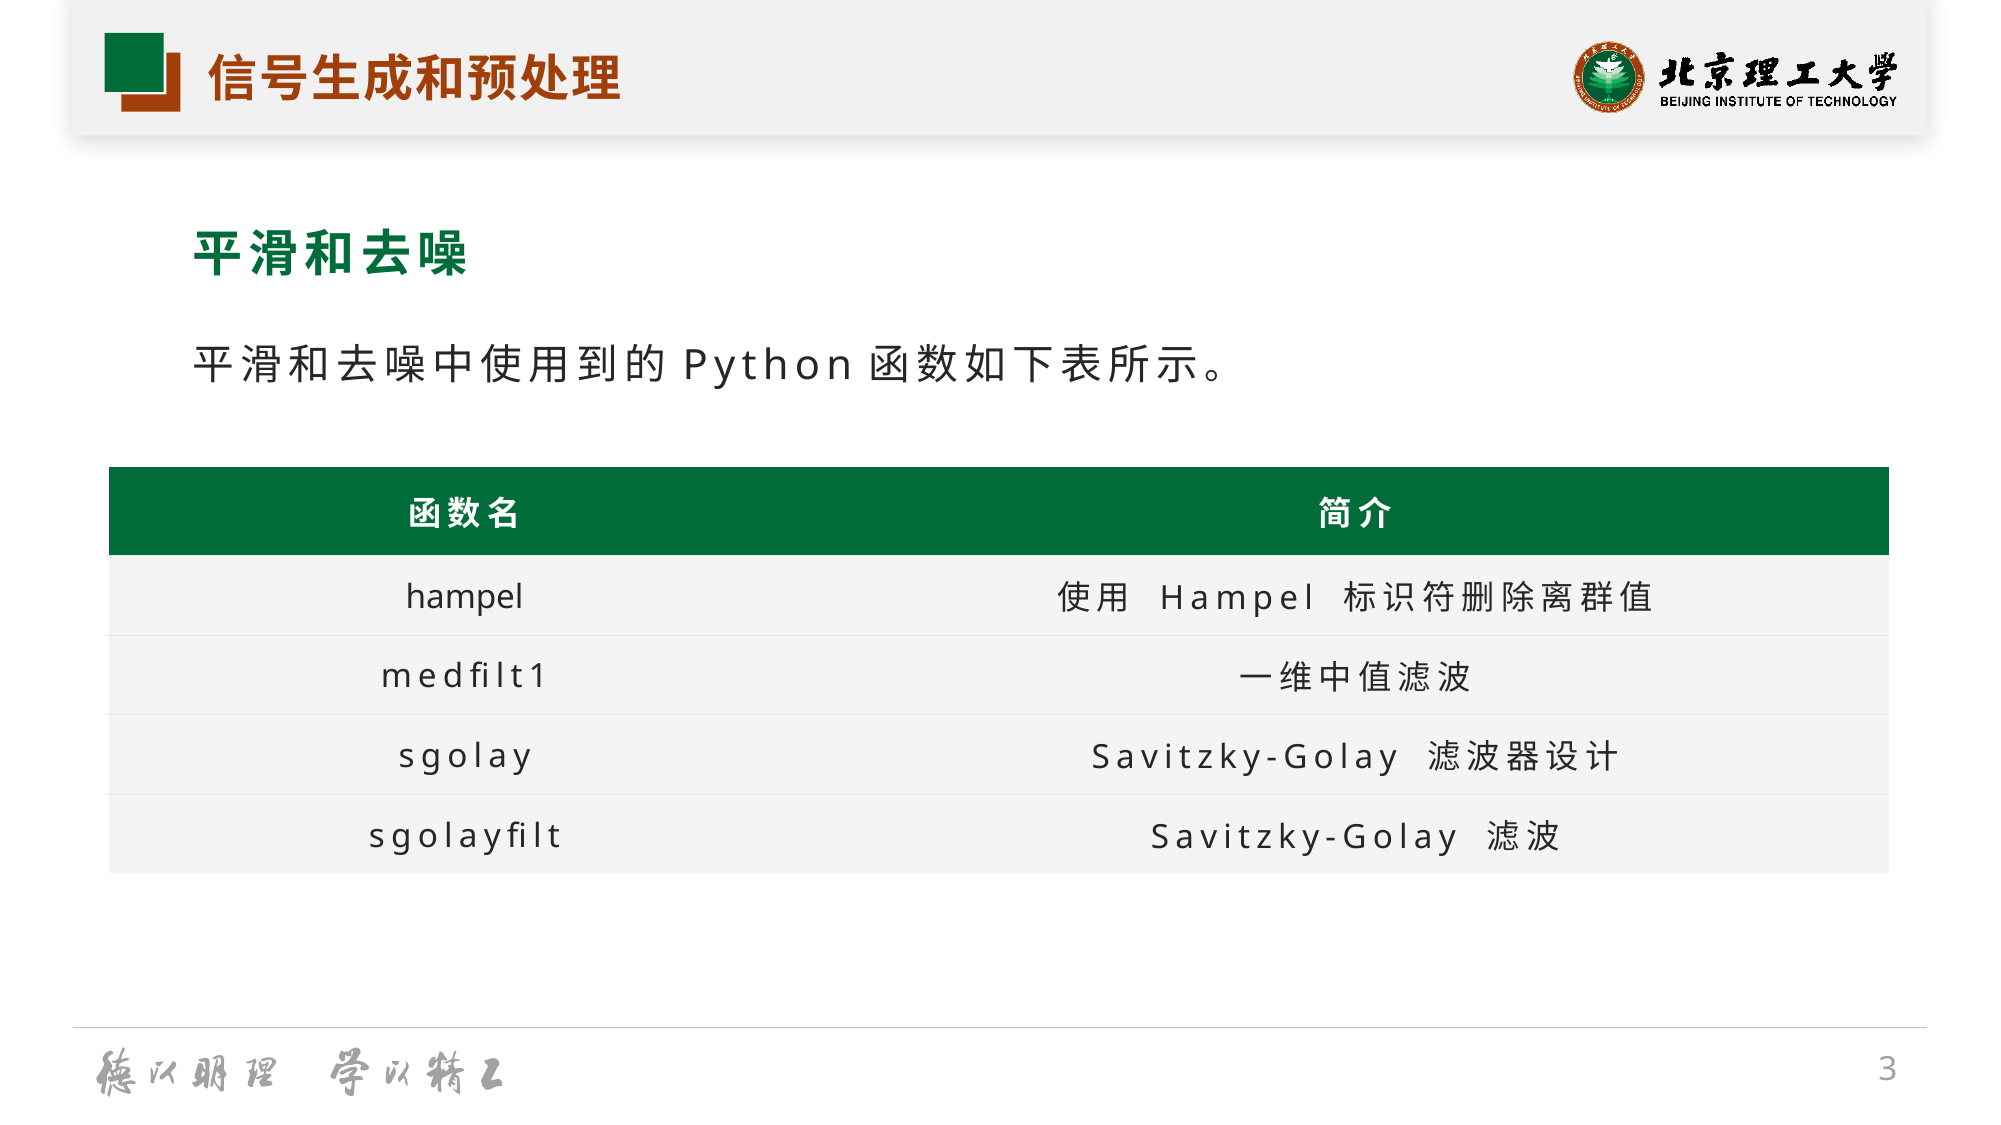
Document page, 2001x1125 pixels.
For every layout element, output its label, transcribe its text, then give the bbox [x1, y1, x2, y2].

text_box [192, 203, 1387, 414]
table_cell hampel [109, 556, 821, 635]
table_cell 一维中值滤波 [821, 636, 1889, 714]
table_cell sgolay [109, 715, 821, 794]
table_header 简介 [821, 467, 1889, 555]
table_cell 使用 Hampel 标识符删除离群值 [821, 556, 1889, 635]
picture [1573, 41, 1897, 113]
table_cell Savitzky-Golay 滤波器设计 [821, 715, 1889, 794]
title 信号生成和预处理 [192, 45, 1513, 115]
table_cell Savitzky-Golay 滤波 [821, 795, 1889, 873]
table_cell sgolayfilt [109, 795, 821, 873]
table_header 函数名 [109, 467, 821, 555]
table_cell medfilt1 [109, 636, 821, 714]
